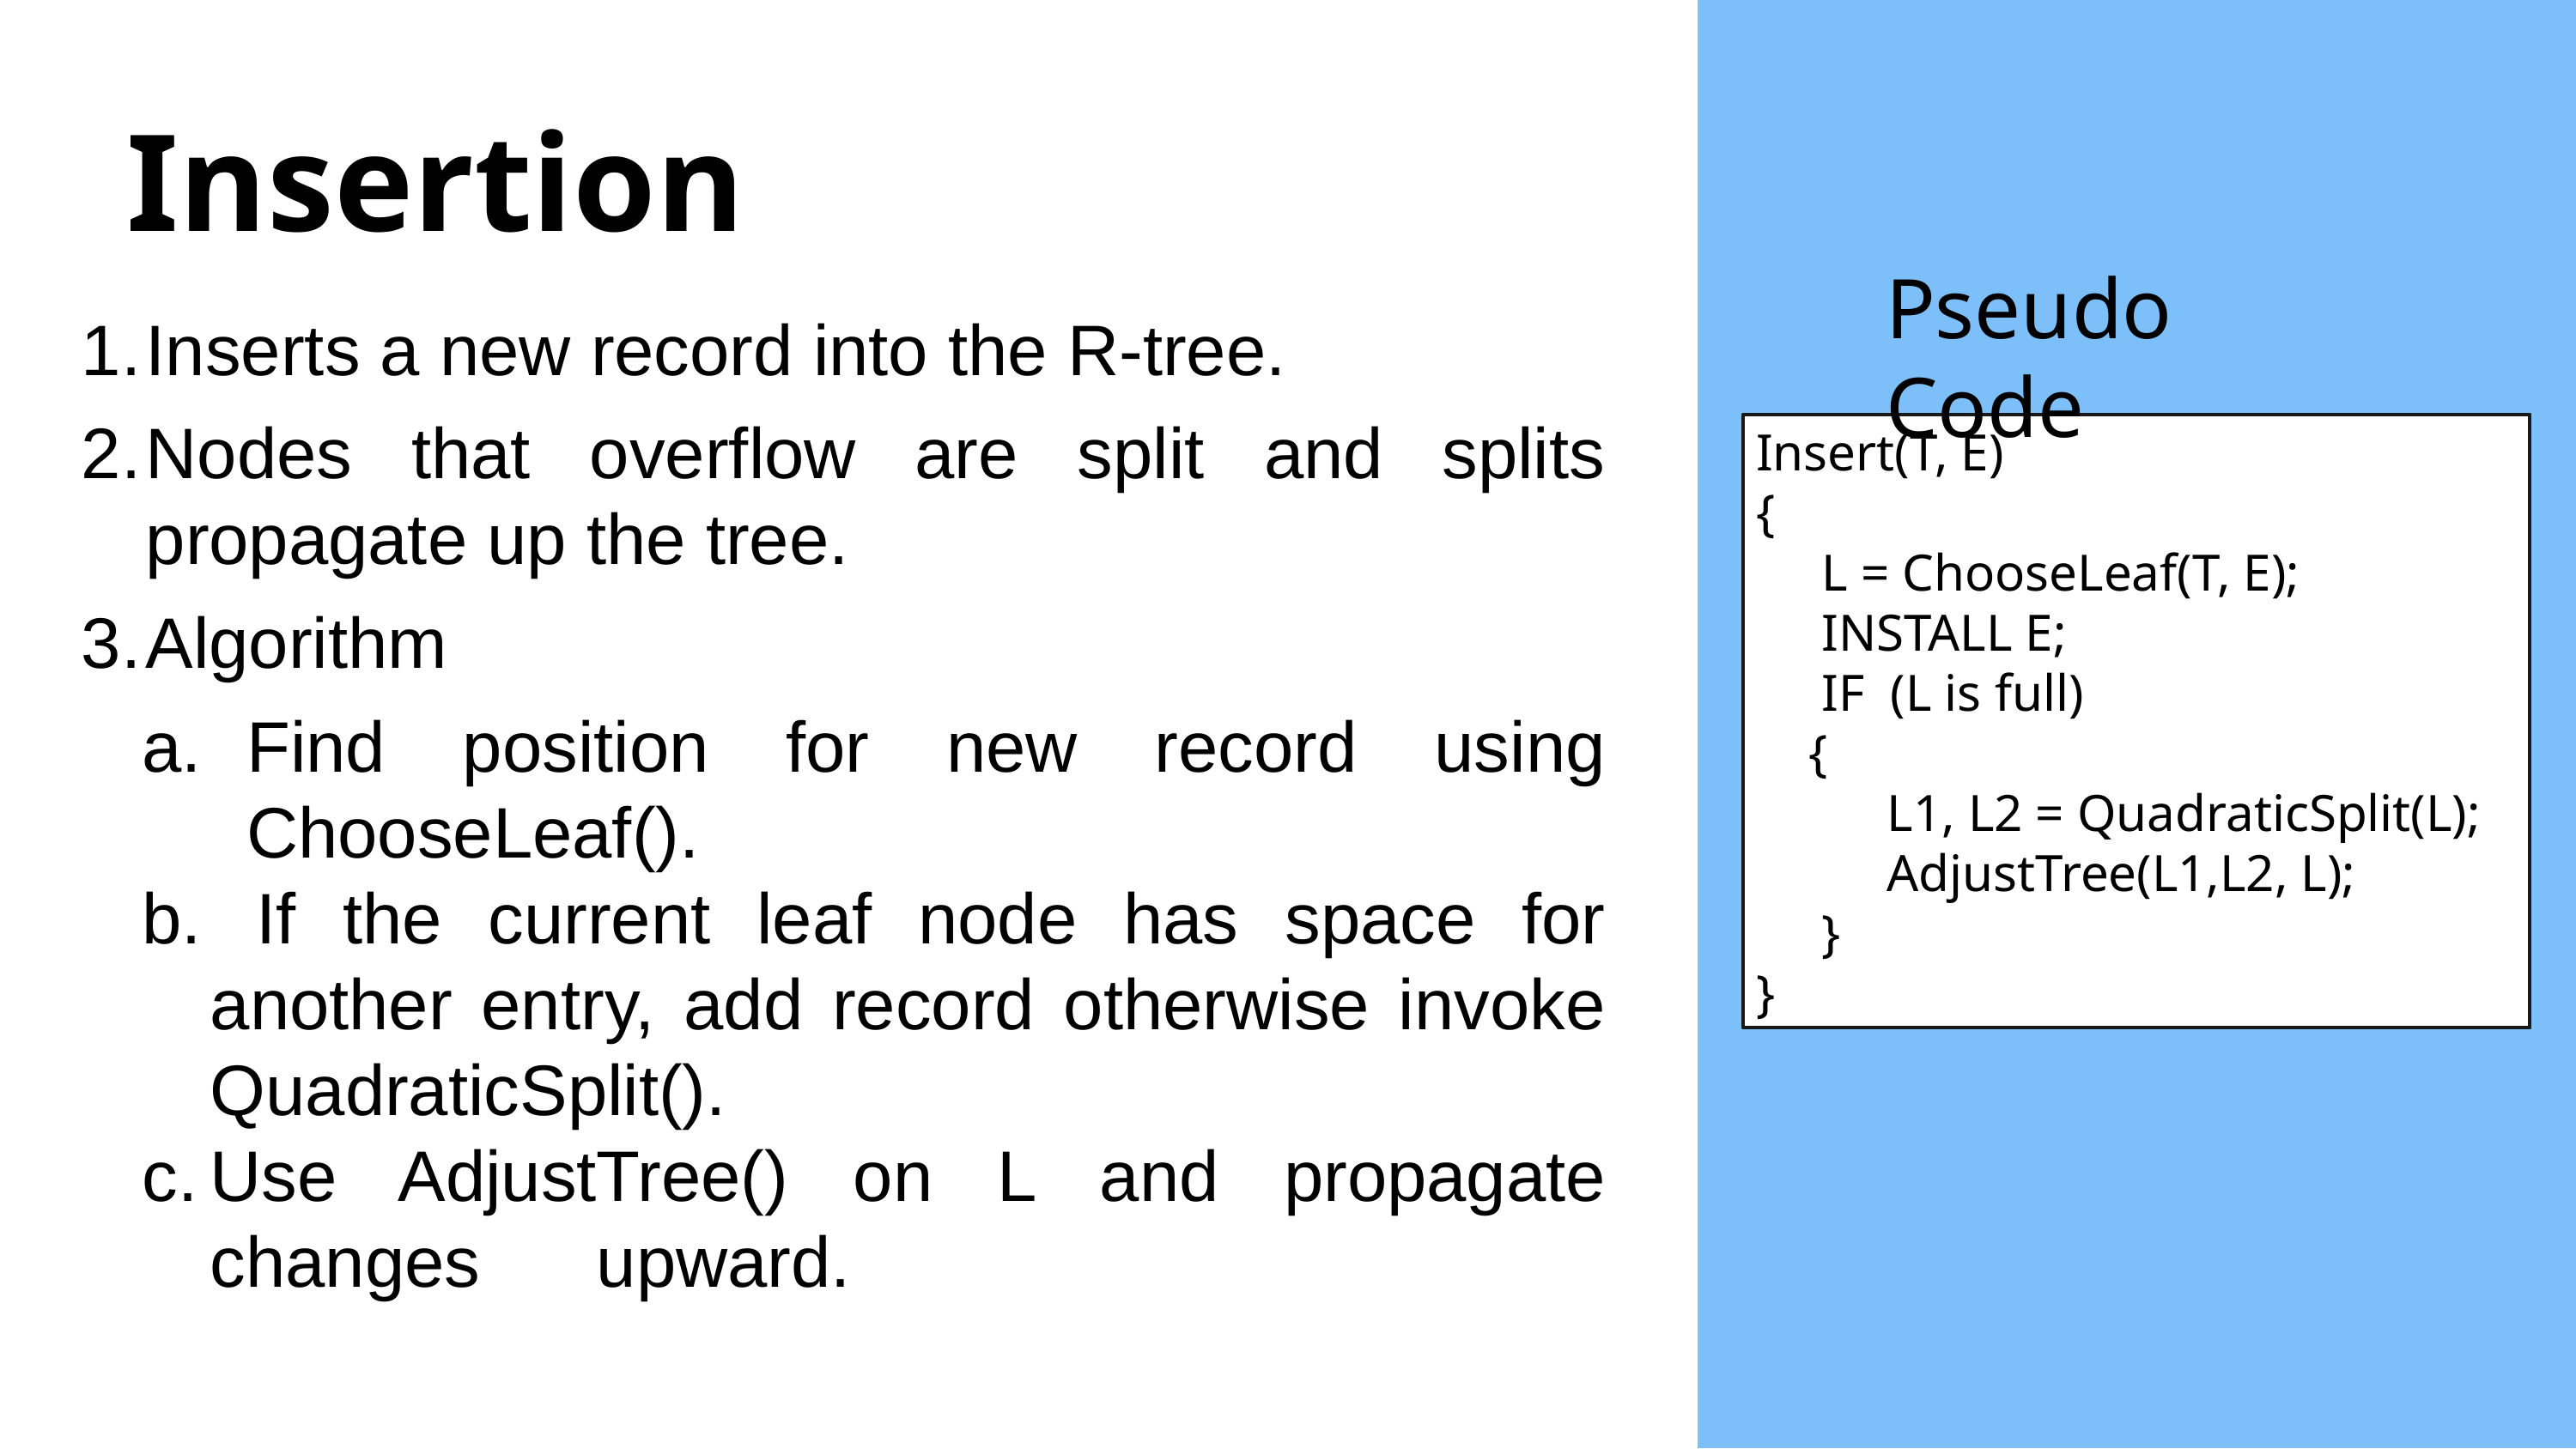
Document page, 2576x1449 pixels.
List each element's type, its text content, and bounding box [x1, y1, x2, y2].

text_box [1697, 0, 2576, 1449]
text_box Inserts a new record into the R-tree. Nodes that overflow are split and splits propagate up the tree. Algorithm Find position for new record using ChooseLeaf(). If the current leaf node has space for another entry, add record otherwise invoke QuadraticSplit(). Use AdjustTree() on L and propagate changes upward. [68, 297, 1619, 1308]
text_box Insertion [126, 64, 1347, 258]
